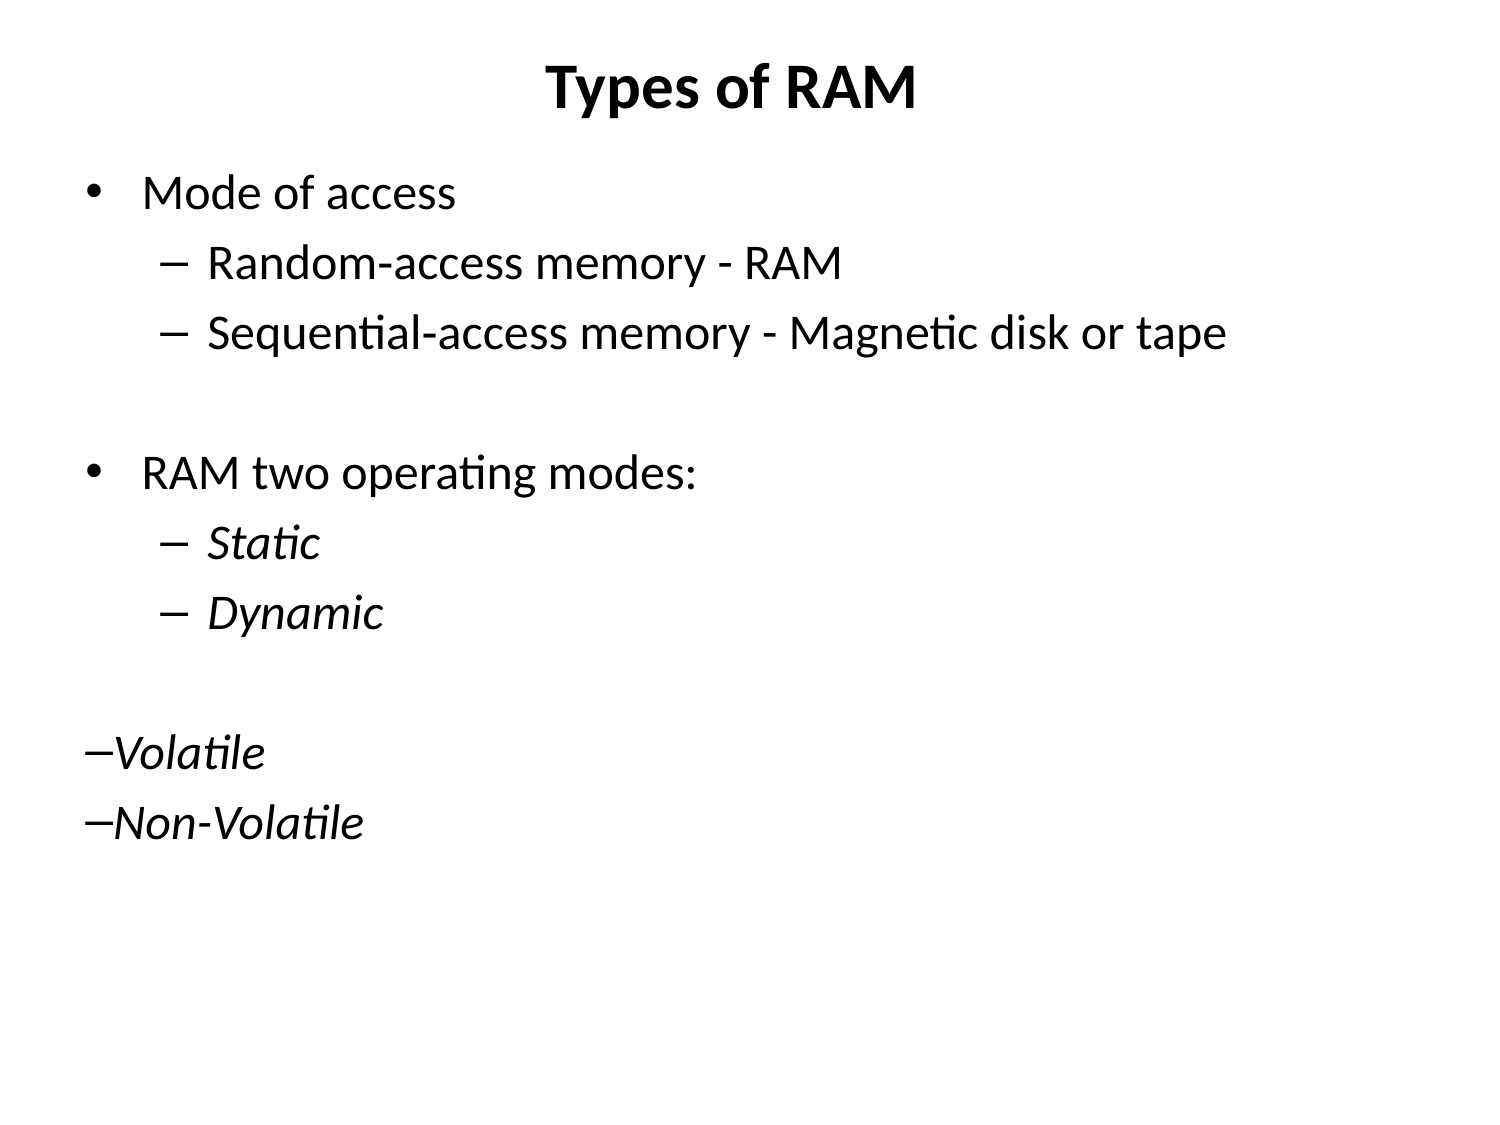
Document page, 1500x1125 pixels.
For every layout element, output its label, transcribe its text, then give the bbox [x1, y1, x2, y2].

title Types of RAM [117, 35, 1348, 129]
list Mode of access Random‐access memory - RAM Sequential‐access memory - Magnetic disk or tape RAM two operating modes: Static Dynamic Volatile Non-Volatile [70, 152, 1421, 1067]
